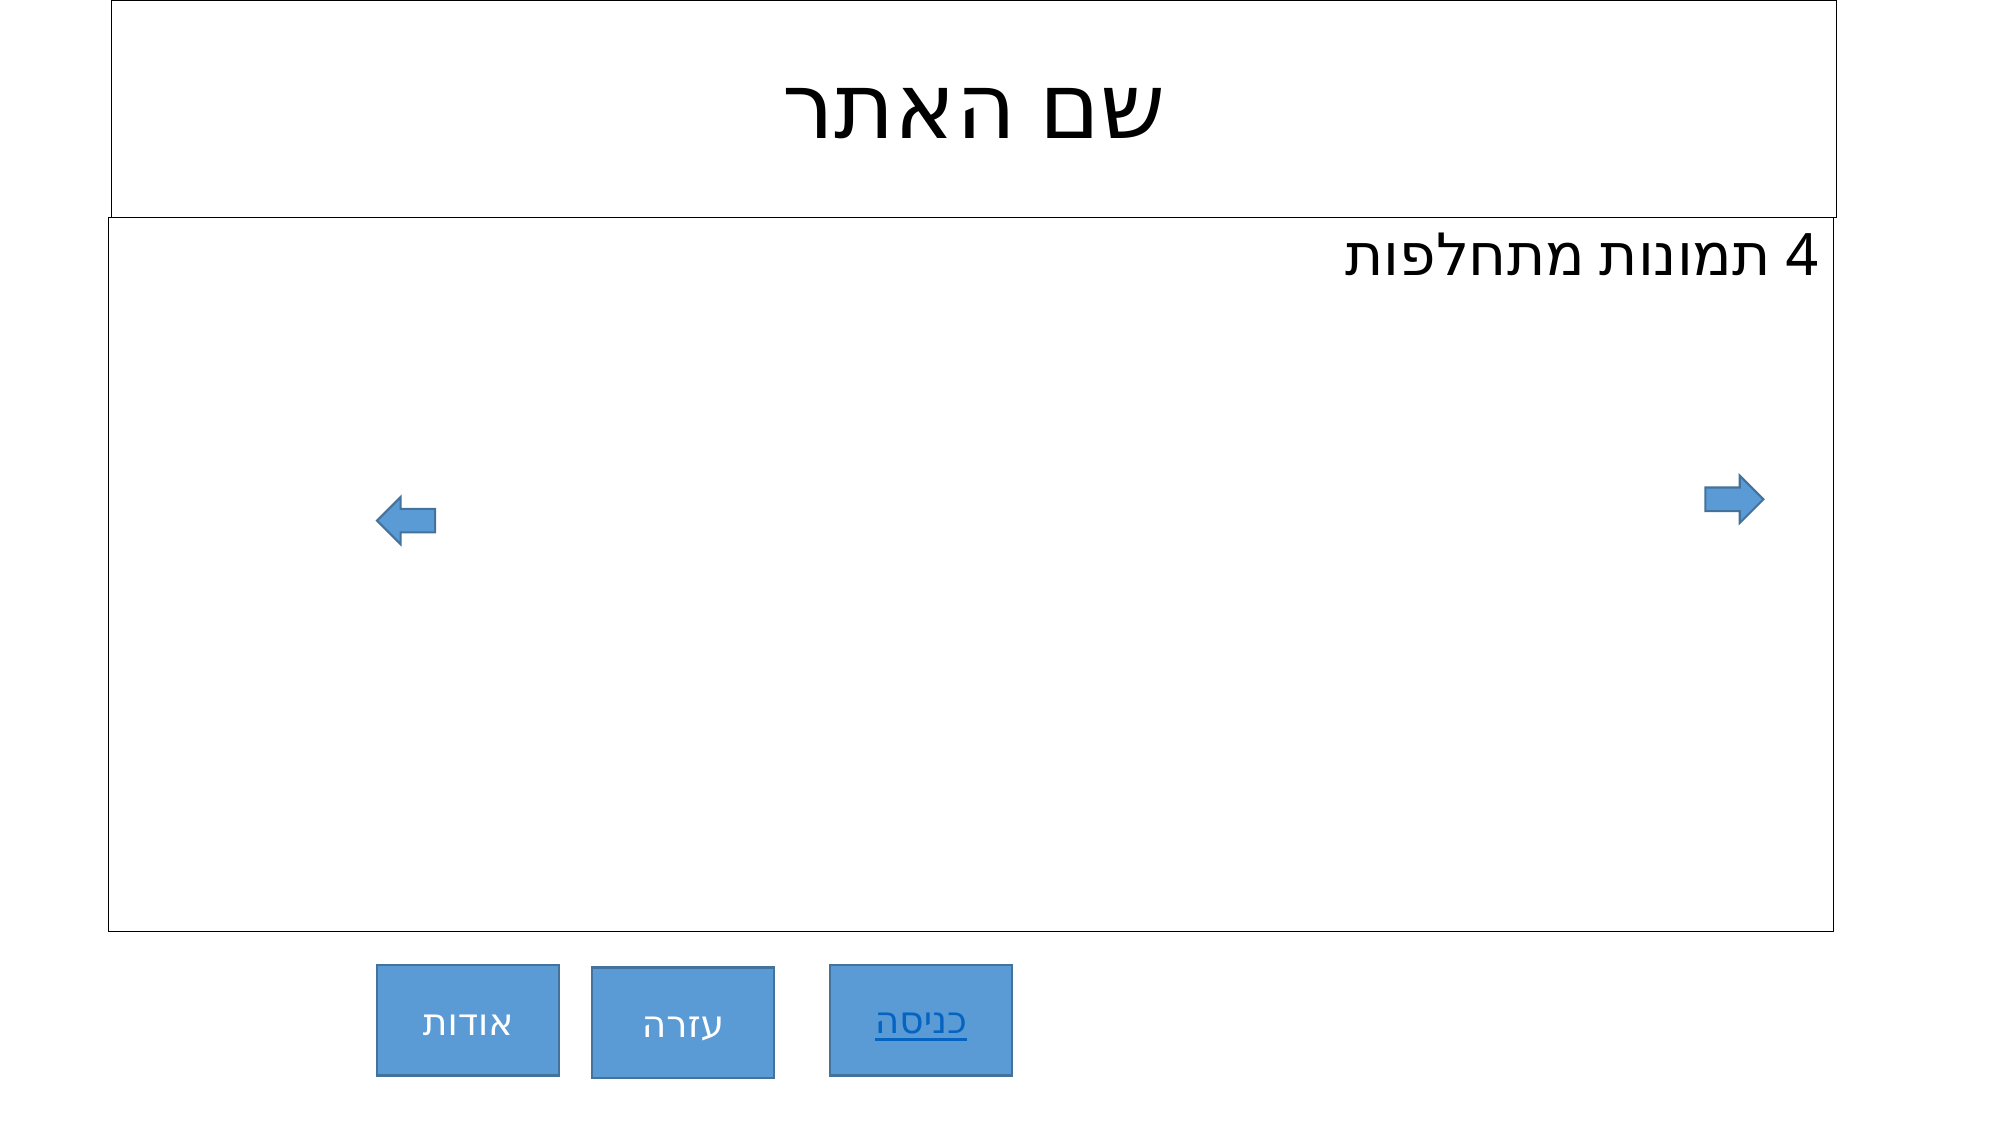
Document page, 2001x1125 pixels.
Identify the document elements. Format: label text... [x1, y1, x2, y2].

text_box עזרה [591, 966, 775, 1079]
list 4 תמונות מתחלפות [108, 217, 1834, 932]
text_box [1704, 473, 1765, 526]
text_box אודות [376, 964, 560, 1077]
title שם האתר [111, 0, 1837, 218]
text_box [375, 494, 437, 547]
text_box כניסה [829, 964, 1013, 1077]
